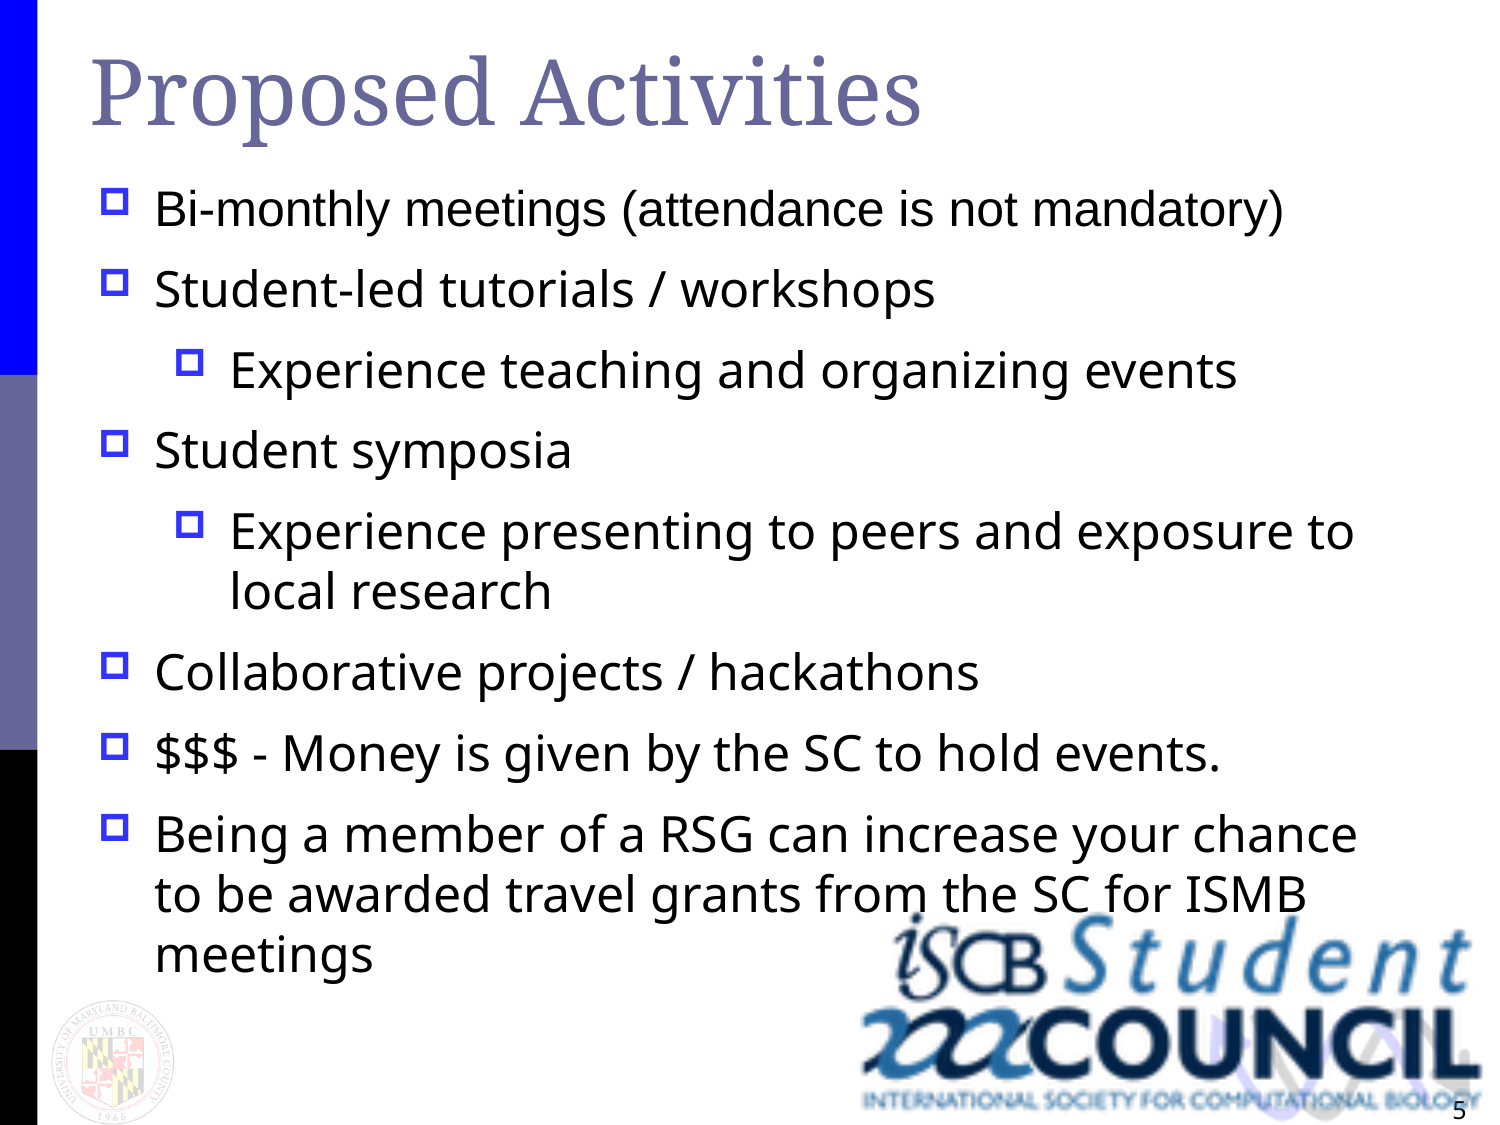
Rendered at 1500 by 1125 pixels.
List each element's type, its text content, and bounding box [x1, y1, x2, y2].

picture [844, 900, 1500, 1125]
text_box Proposed Activities [74, 26, 1425, 211]
text_box Bi-monthly meetings (attendance is not mandatory) Student-led tutorials / workshops Experience teaching and organizing events Student symposia Experience presenting to peers and exposure to local research Collaborative projects / hackathons $$$ - Money is given by the SC to hold events. Being a member of a RSG can increase your chance to be awarded travel grants from the SC for ISMB meetings [83, 169, 1396, 919]
